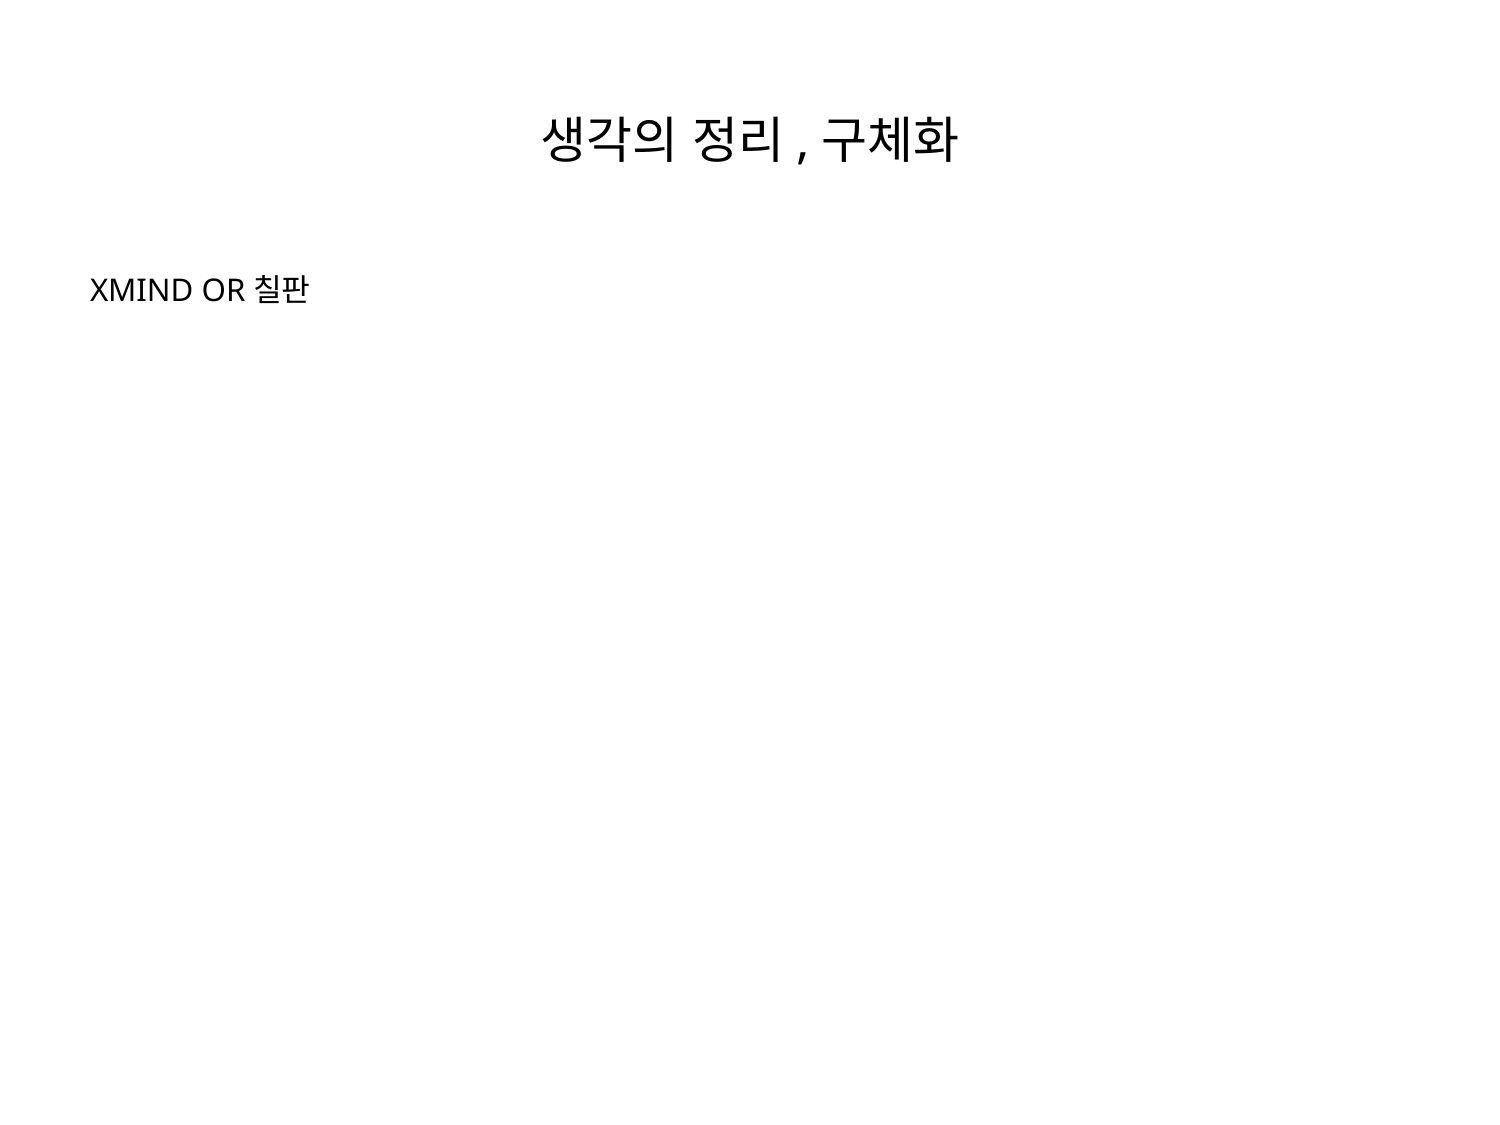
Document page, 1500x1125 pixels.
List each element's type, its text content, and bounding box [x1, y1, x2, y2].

title 생각의 정리,구체화 [75, 45, 1425, 233]
list XMIND OR칠판 [75, 262, 1425, 1005]
